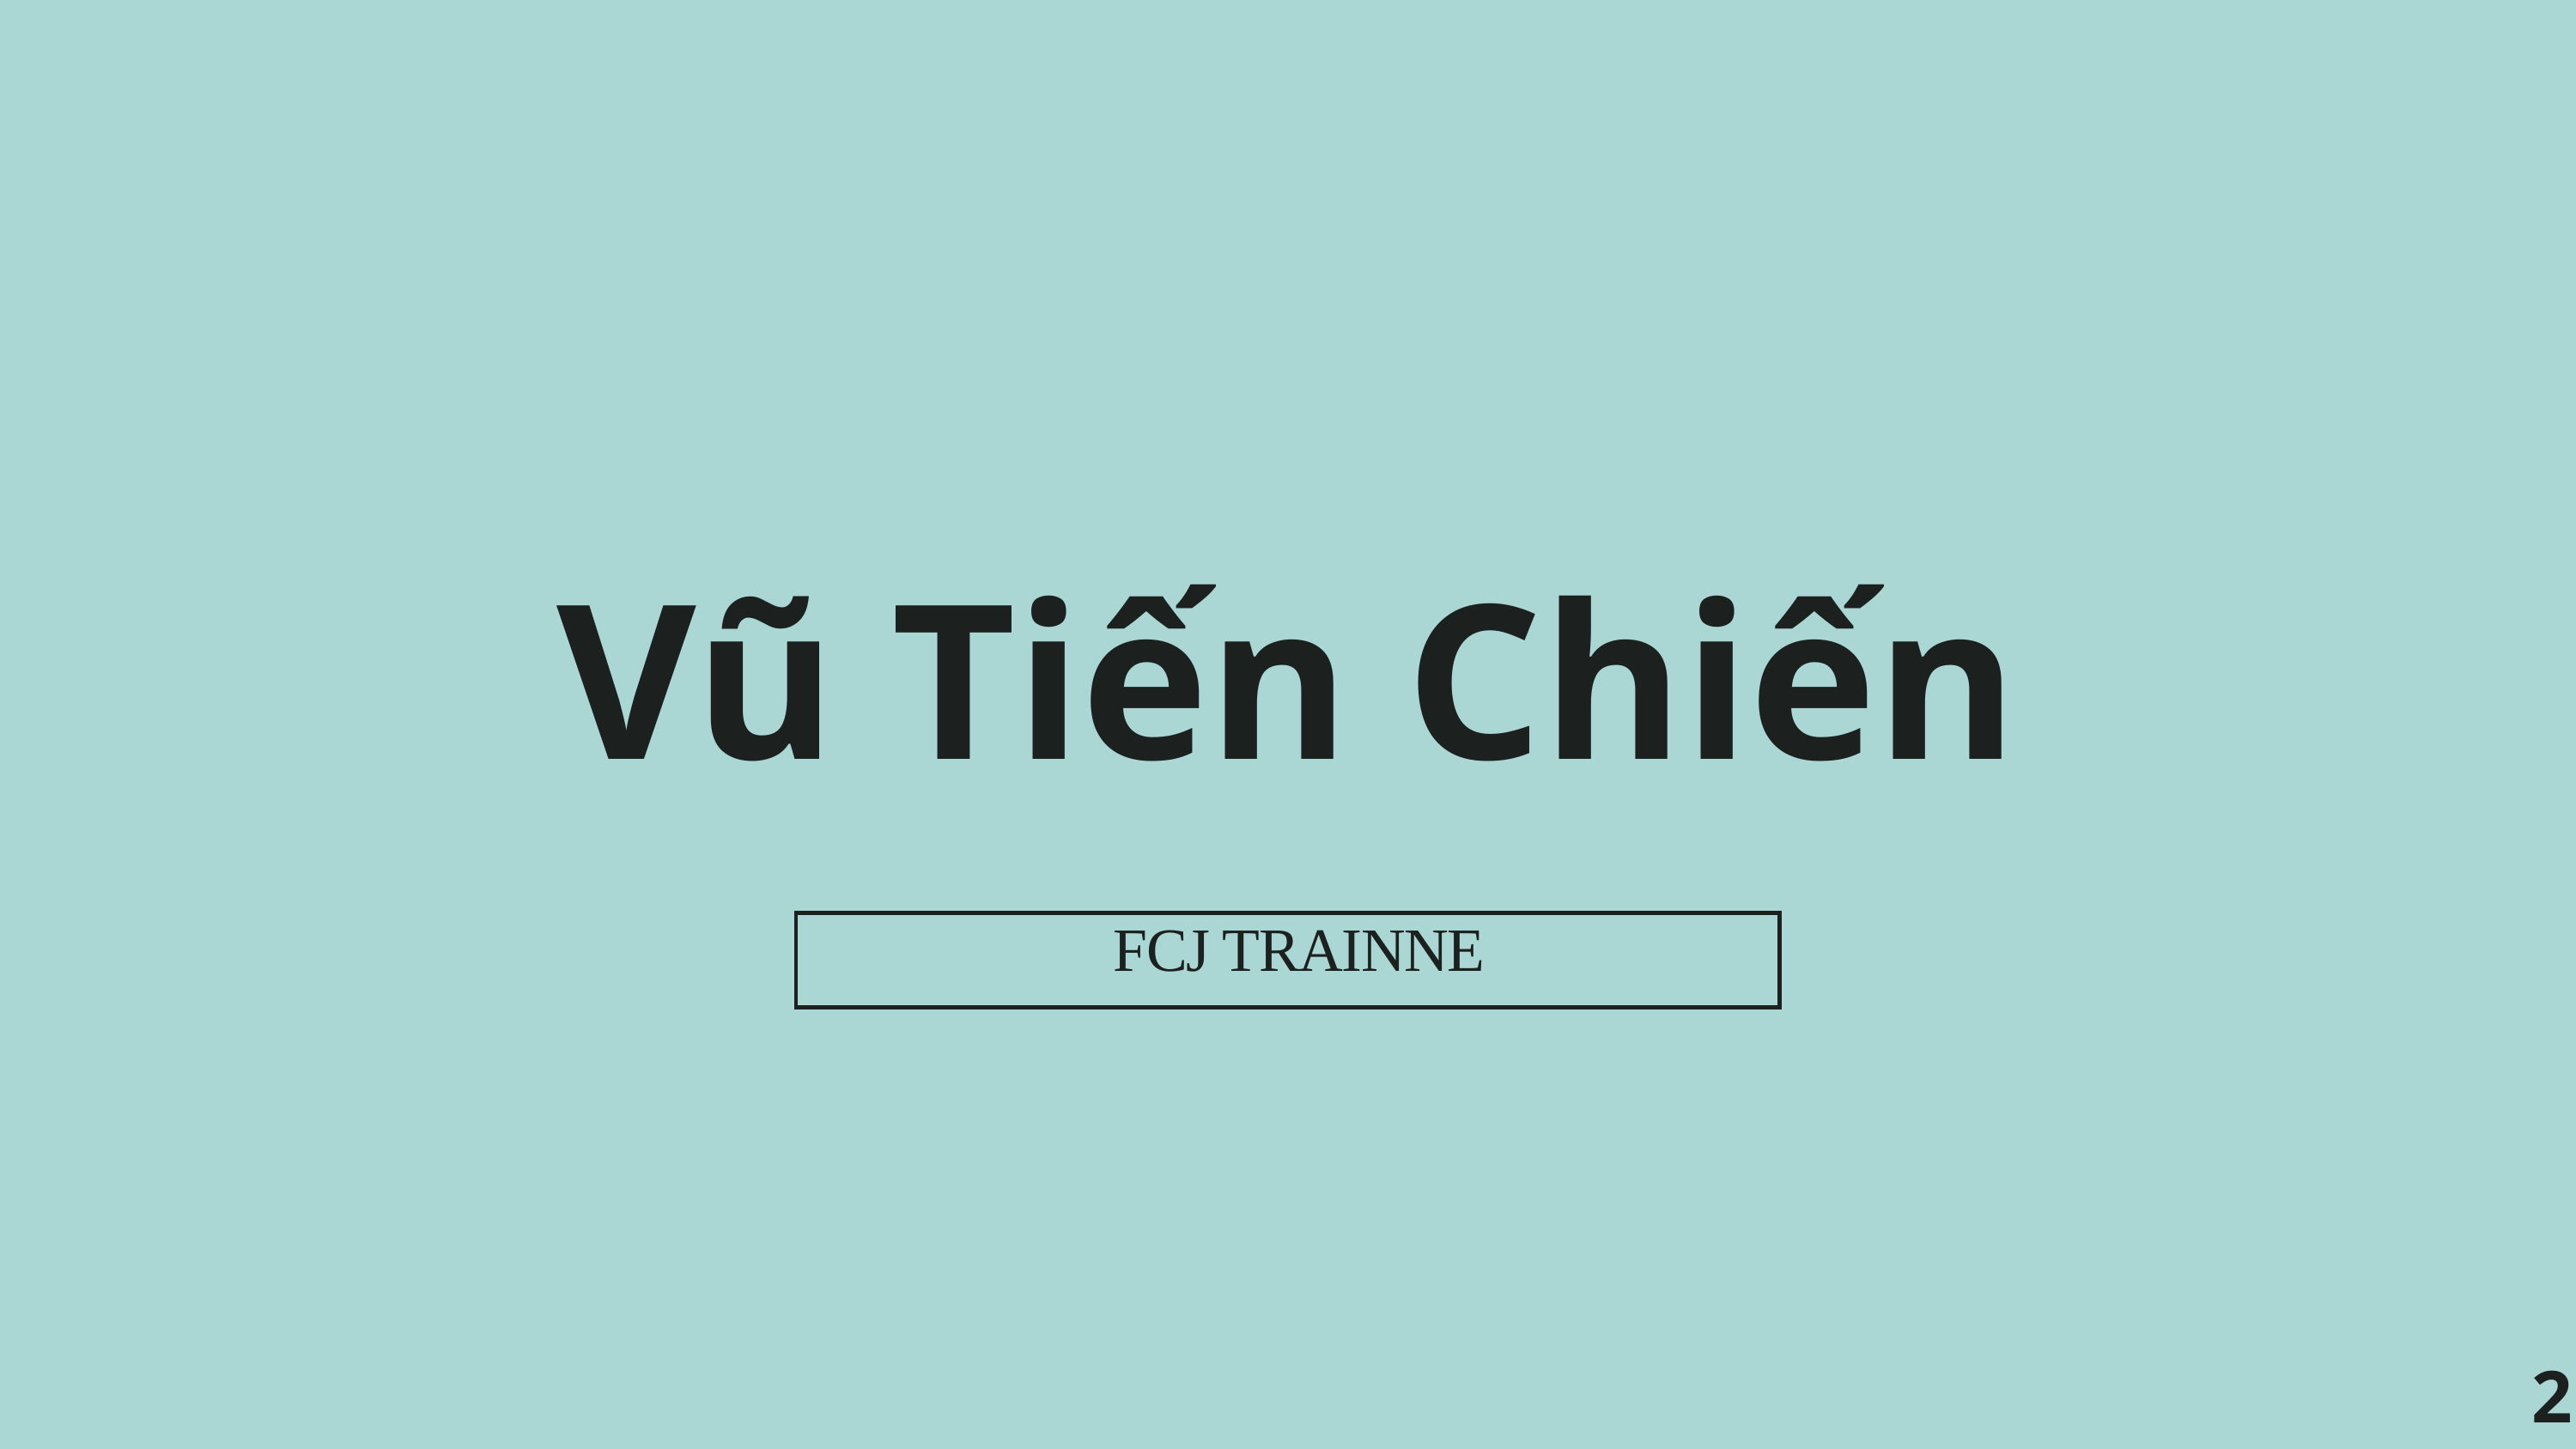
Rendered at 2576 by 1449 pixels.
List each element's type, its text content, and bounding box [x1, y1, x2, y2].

text_box 2 [2528, 1355, 2576, 1438]
text_box Vũ Tiến Chiến [447, 615, 2128, 803]
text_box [795, 912, 1780, 1008]
